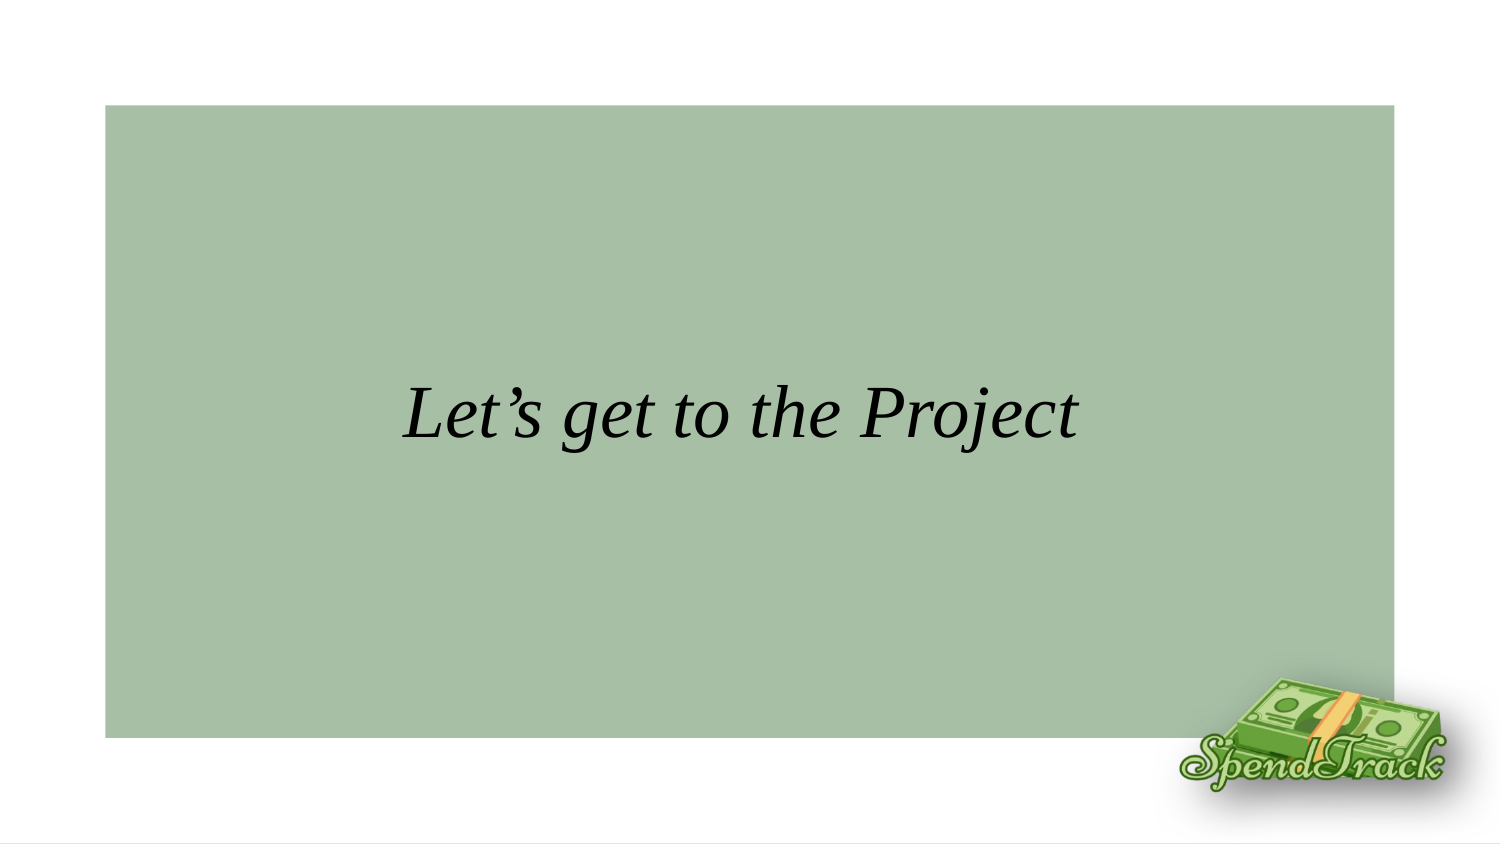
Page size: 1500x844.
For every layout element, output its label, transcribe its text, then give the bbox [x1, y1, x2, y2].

picture [1140, 574, 1500, 844]
text_box [0, 0, 1500, 844]
text_box Let’s get to the Project [389, 354, 1110, 460]
